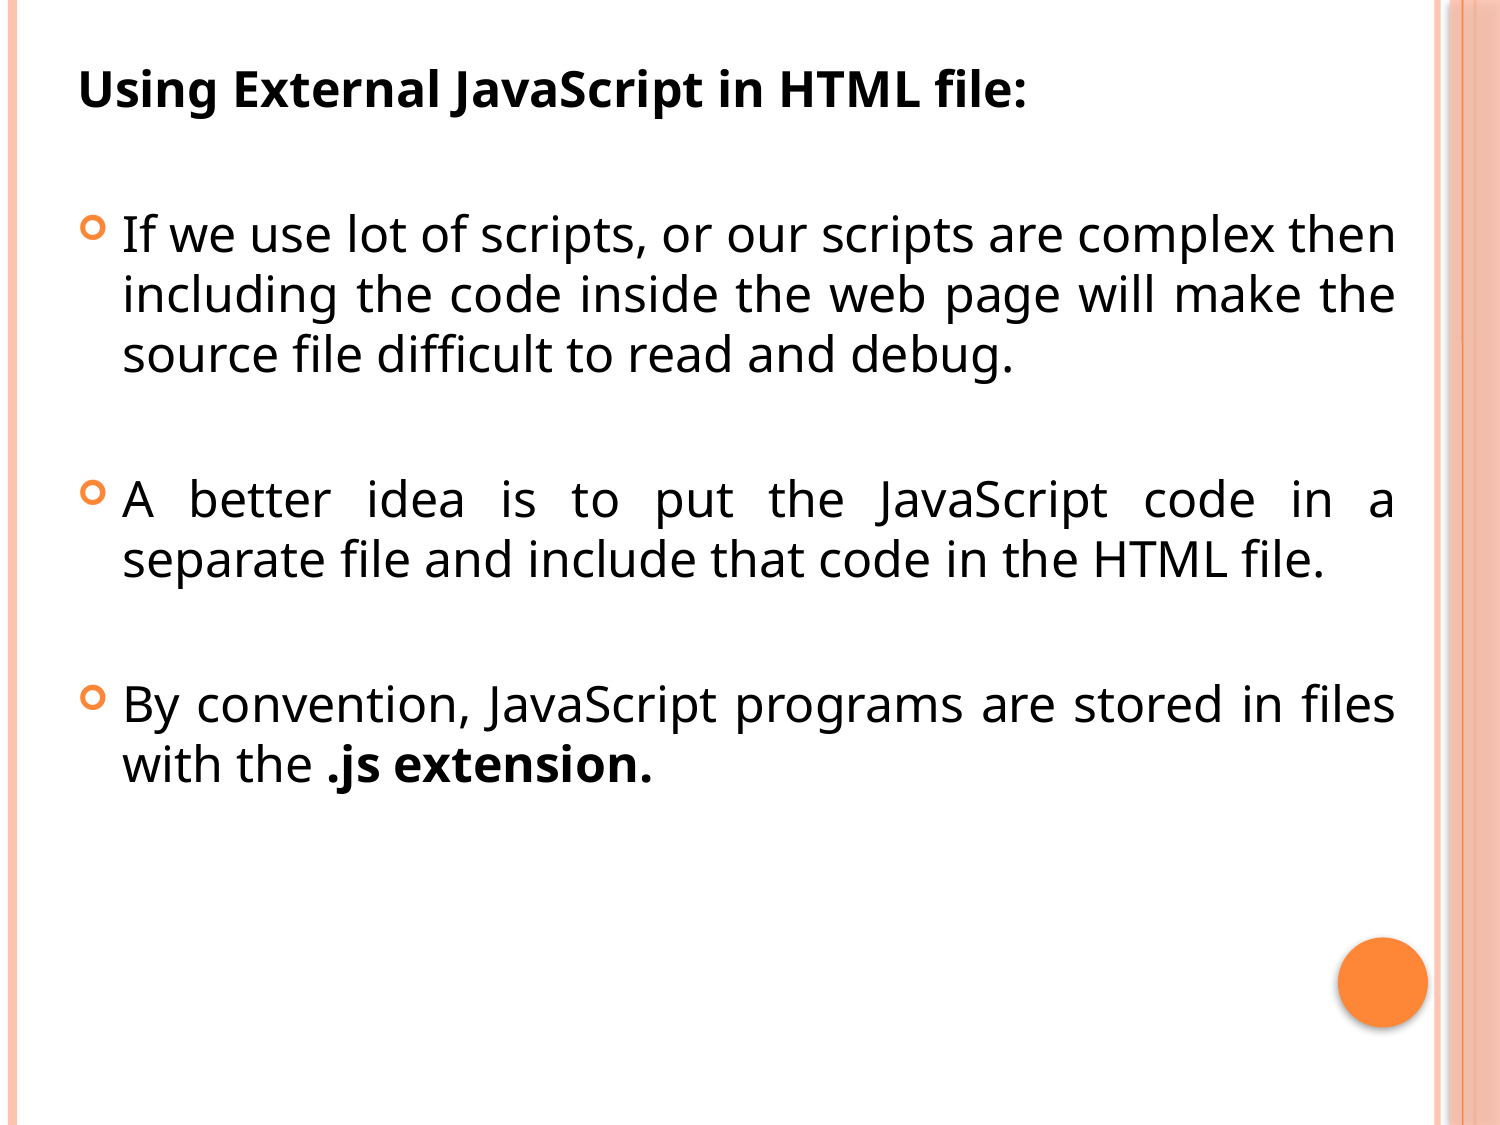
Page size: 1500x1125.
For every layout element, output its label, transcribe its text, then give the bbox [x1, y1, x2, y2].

list Using External JavaScript in HTML file: If we use lot of scripts, or our scripts are complex then including the code inside the web page will make the source file difficult to read and debug. A better idea is to put the JavaScript code in a separate file and include that code in the HTML file. By convention, JavaScript programs are stored in files with the .js extension. [62, 50, 1413, 1088]
